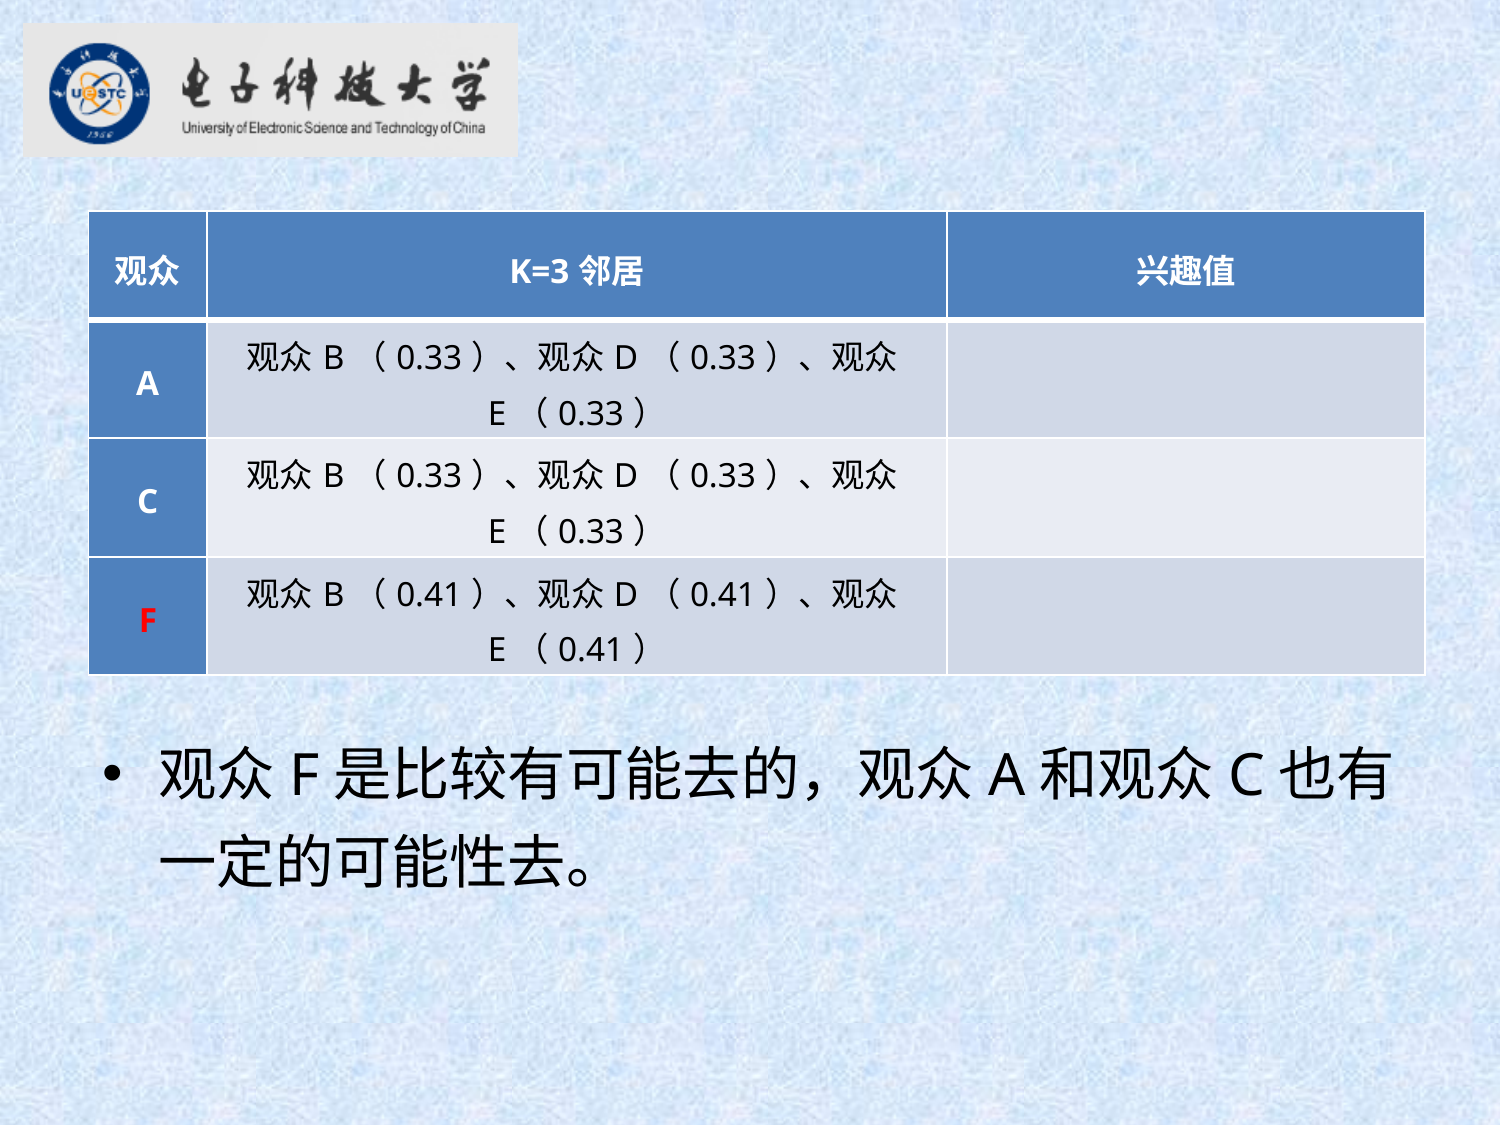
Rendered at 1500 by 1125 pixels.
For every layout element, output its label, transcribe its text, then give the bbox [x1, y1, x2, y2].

list 观众F是比较有可能去的，观众A和观众C也有一定的可能性去。 [87, 675, 1425, 1088]
picture [0, 0, 1500, 1125]
